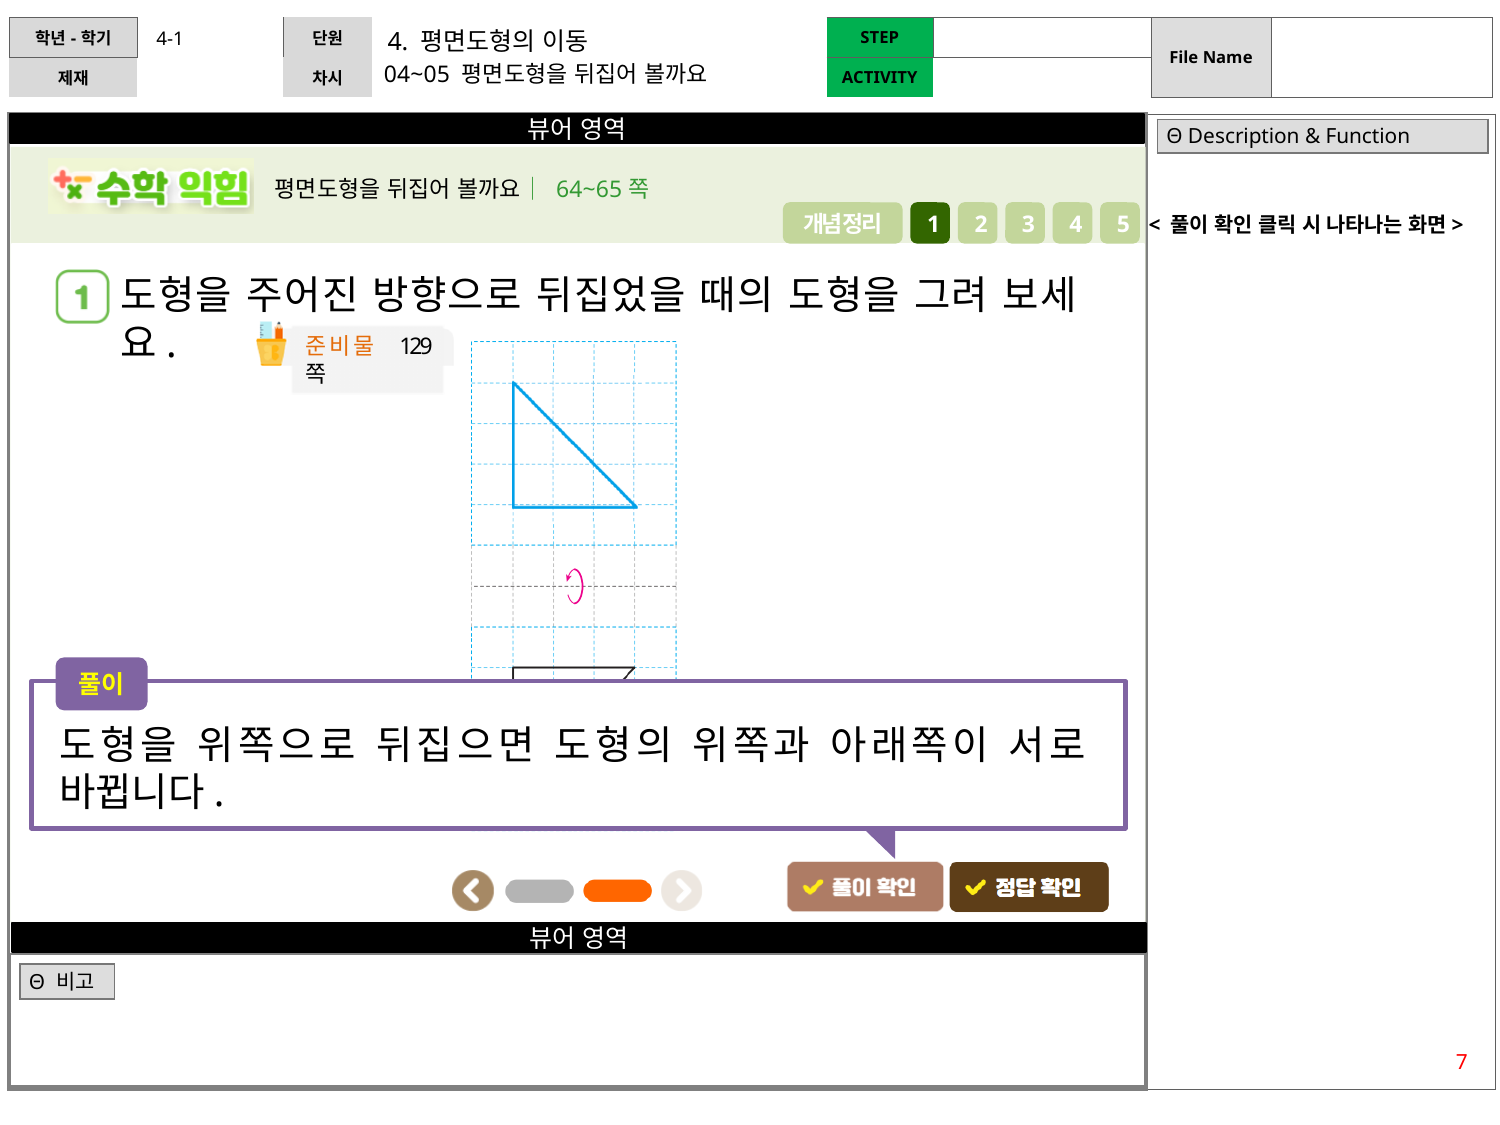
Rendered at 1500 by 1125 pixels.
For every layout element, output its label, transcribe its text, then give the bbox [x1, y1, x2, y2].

text_box 4-1 [141, 18, 284, 55]
text_box 도형을 주어진 방향으로 뒤집었을 때의 도형을 그려 보세요. [105, 263, 1093, 373]
text_box 개념 정리 [780, 200, 905, 246]
text_box 04~05 평면도형을 뒤집어 볼까요 [369, 52, 828, 95]
text_box 3 [1003, 200, 1047, 246]
table_header Θ Description & Function [1158, 120, 1487, 152]
picture [48, 158, 254, 214]
picture [784, 860, 944, 913]
text_box 4. 평면도형의 이동 [372, 18, 828, 43]
picture [465, 336, 682, 657]
picture [52, 267, 111, 327]
text_box 2 [955, 200, 1000, 246]
picture [948, 860, 1111, 913]
text_box 4 [1050, 200, 1095, 246]
text_box 평면도형을 뒤집어 볼까요│ 64~65쪽 [259, 166, 808, 209]
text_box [31, 657, 1126, 860]
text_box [450, 868, 704, 913]
text_box 5 [1098, 200, 1133, 246]
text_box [253, 317, 456, 369]
text_box < 풀이 확인 클릭 시 나타나는 화면> [1133, 173, 1500, 307]
text_box 1 [908, 200, 953, 246]
